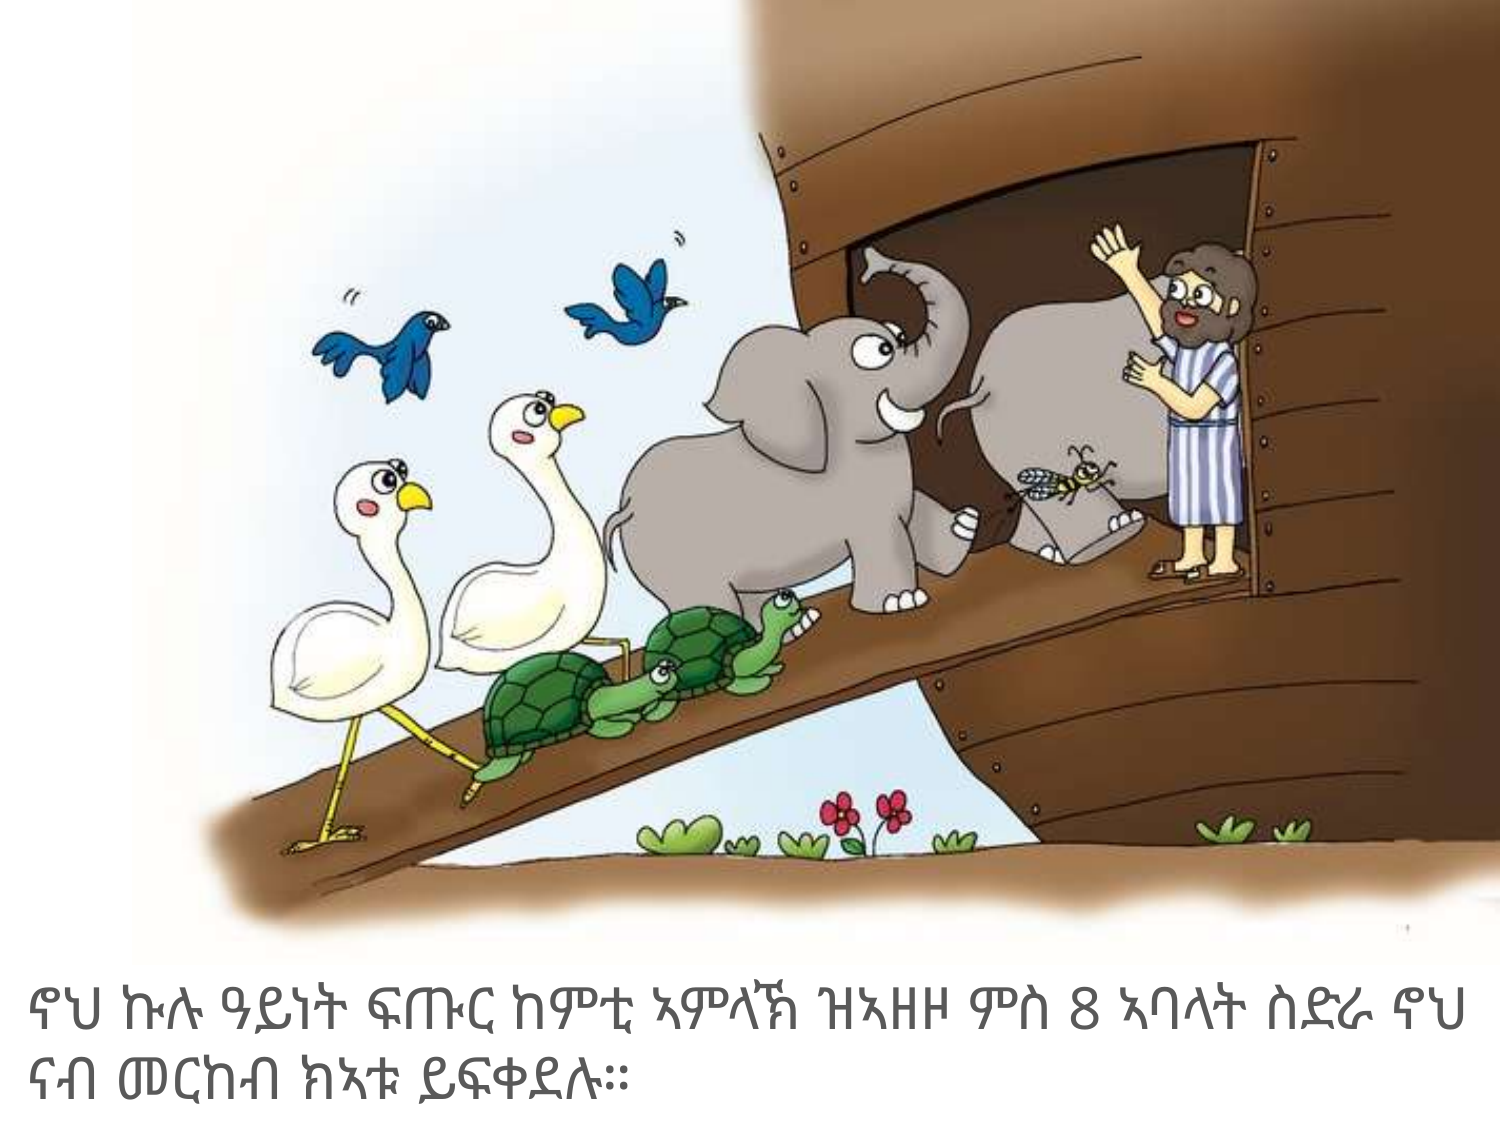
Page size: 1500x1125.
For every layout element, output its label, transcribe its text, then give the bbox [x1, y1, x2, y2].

picture [132, 0, 1500, 965]
text_box ኖህ ኩሉ ዓይነት ፍጡር ከምቲ ኣምላኽ ዝኣዘዞ ምስ 8 ኣባላት ስድራ ኖህ ናብ መርከብ ክኣቱ ይፍቀደሉ። [11, 964, 1498, 1119]
